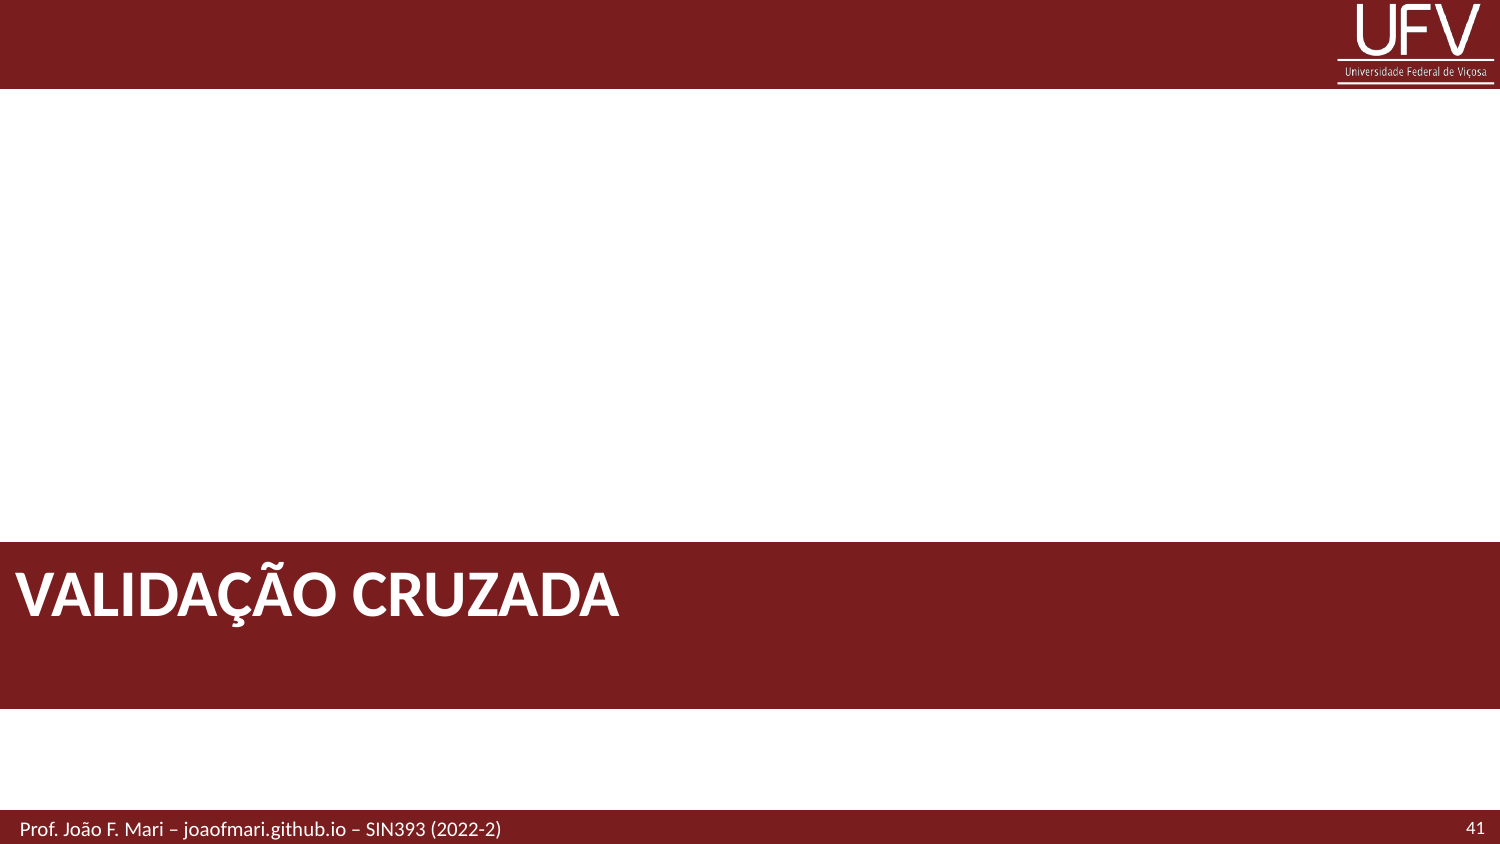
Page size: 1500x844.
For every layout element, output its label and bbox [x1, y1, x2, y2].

picture [1330, 0, 1500, 92]
slide_number [1328, 811, 1500, 844]
footer [0, 812, 1034, 844]
title [0, 542, 1500, 710]
